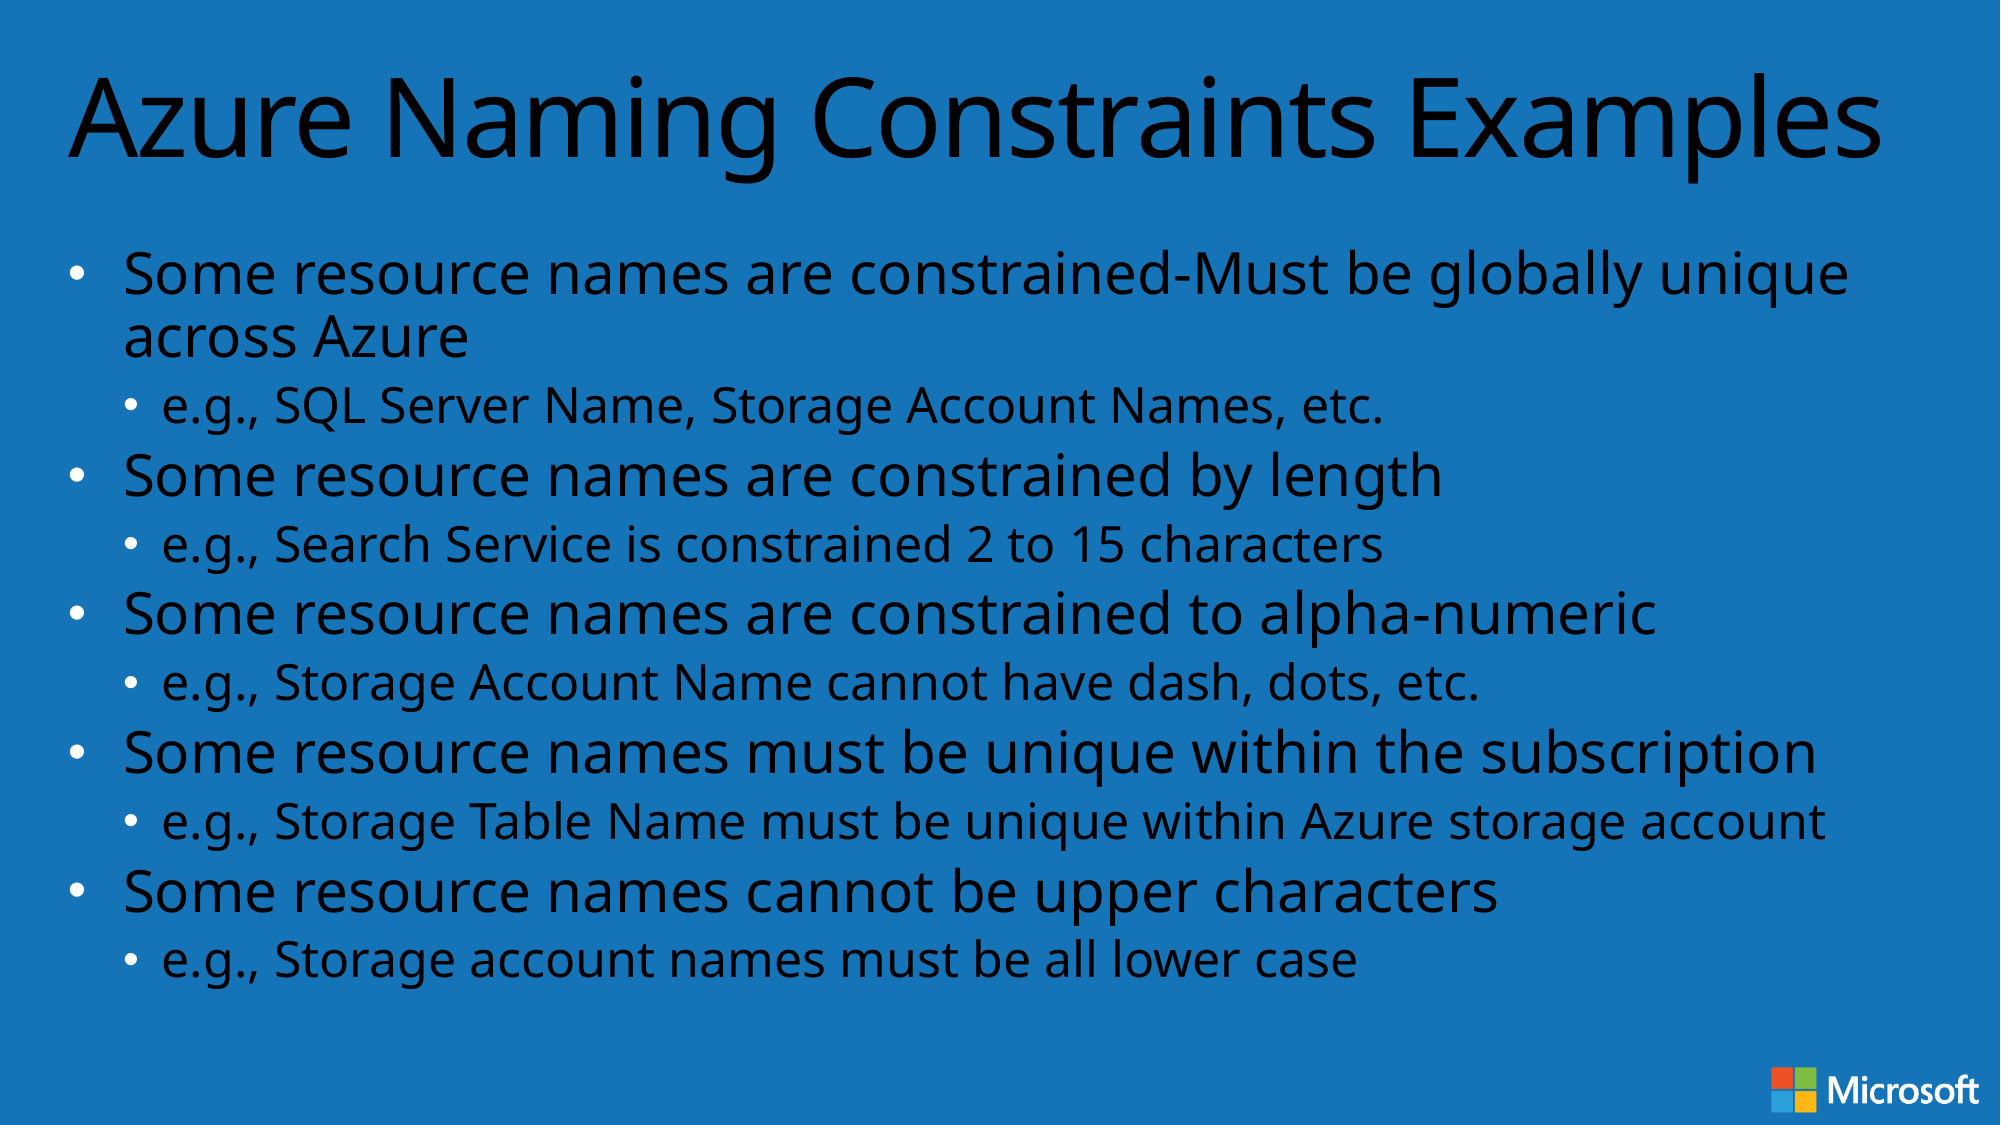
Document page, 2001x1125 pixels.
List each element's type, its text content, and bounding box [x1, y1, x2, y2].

list Some resource names are constrained-Must be globally unique across Azure e.g., SQL Server Name, Storage Account Names, etc. Some resource names are constrained by length e.g., Search Service is constrained 2 to 15 characters Some resource names are constrained to alpha-numeric e.g., Storage Account Name cannot have dash, dots, etc. Some resource names must be unique within the subscription e.g., Storage Table Name must be unique within Azure storage account Some resource names cannot be upper characters e.g., Storage account names must be all lower case [43, 229, 1938, 1046]
title Azure Naming Constraints Examples [44, 47, 1938, 196]
picture [1770, 1066, 1980, 1113]
